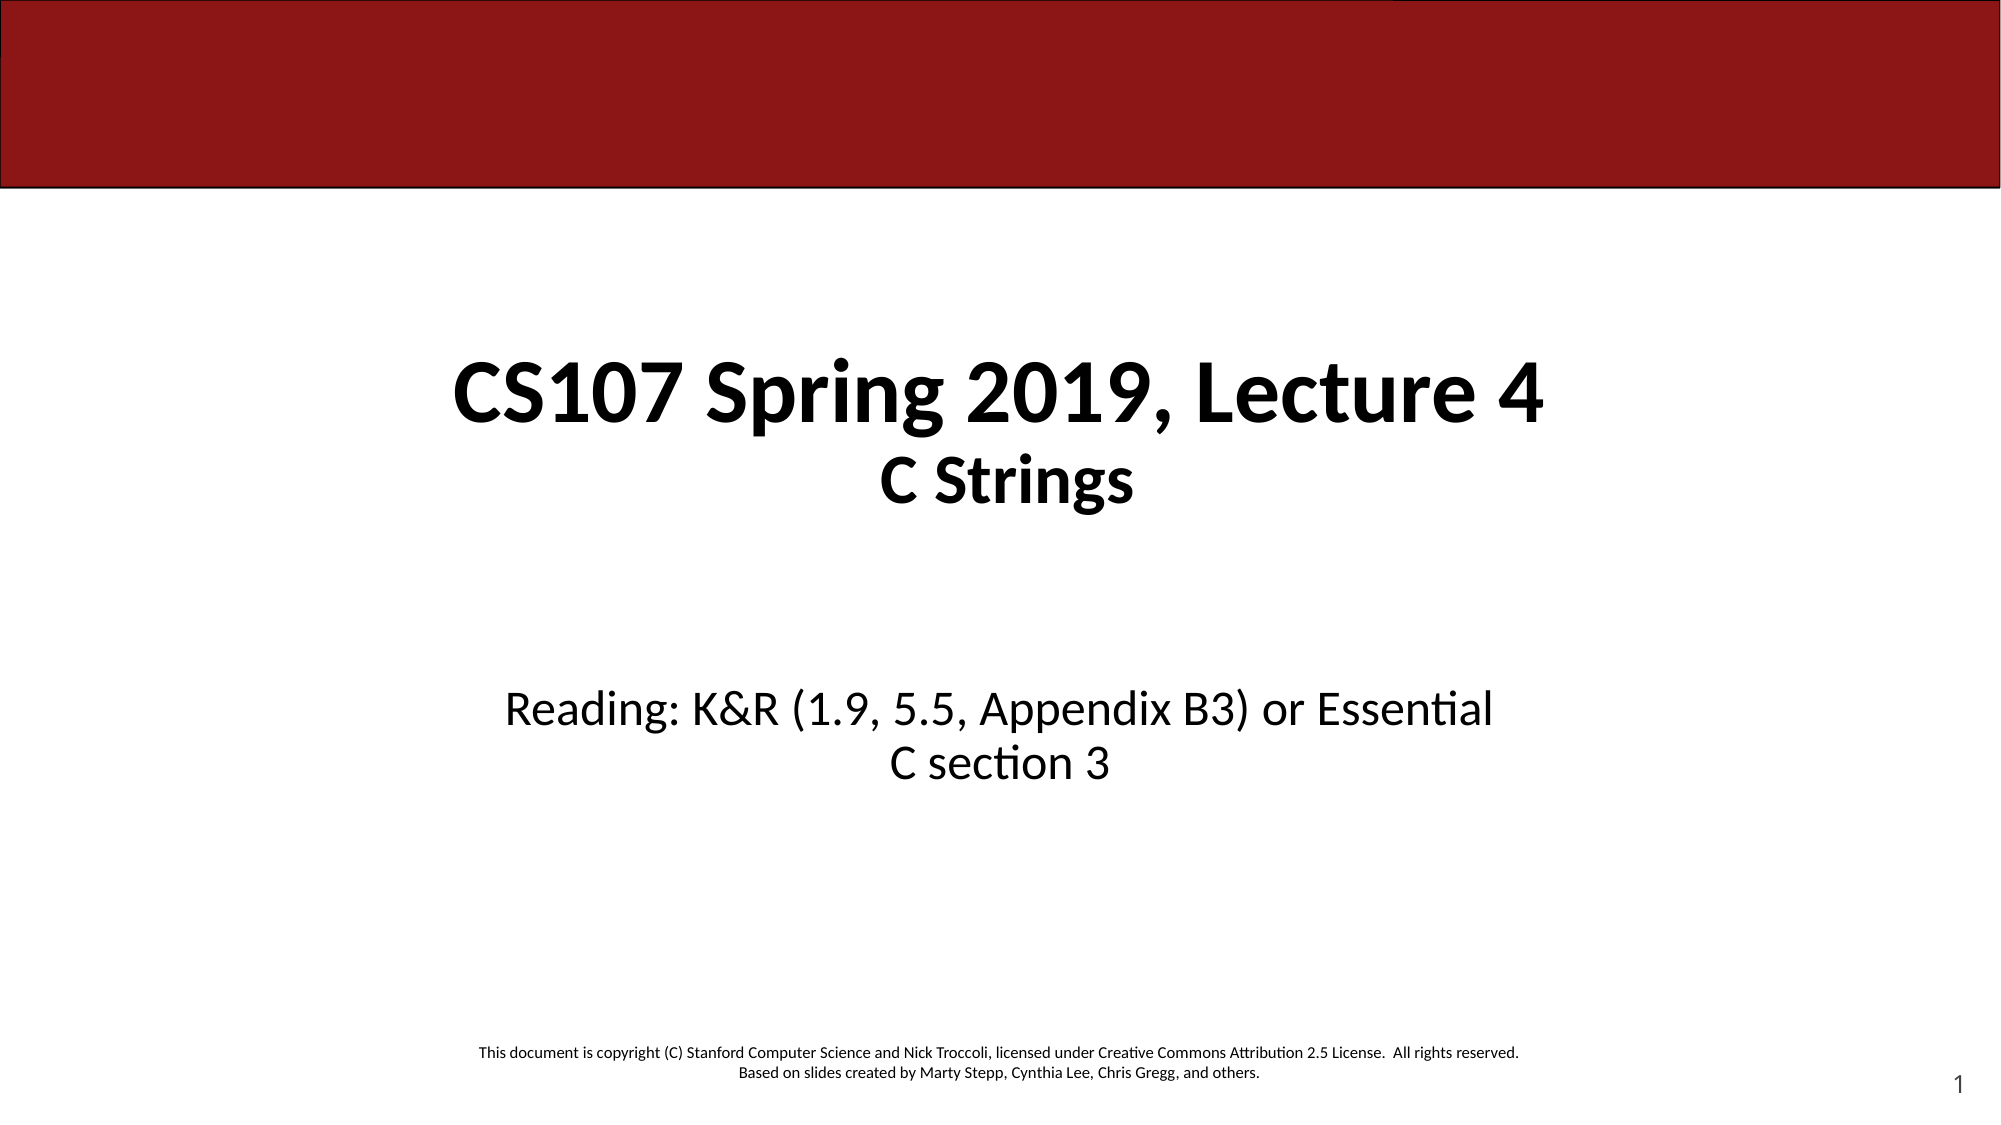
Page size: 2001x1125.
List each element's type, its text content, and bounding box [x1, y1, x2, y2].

title CS107 Spring 2019, Lecture 4 C Strings [150, 262, 1850, 600]
subtitle Reading: K&R (1.9, 5.5, Appendix B3) or Essential C section 3 [474, 675, 1525, 925]
